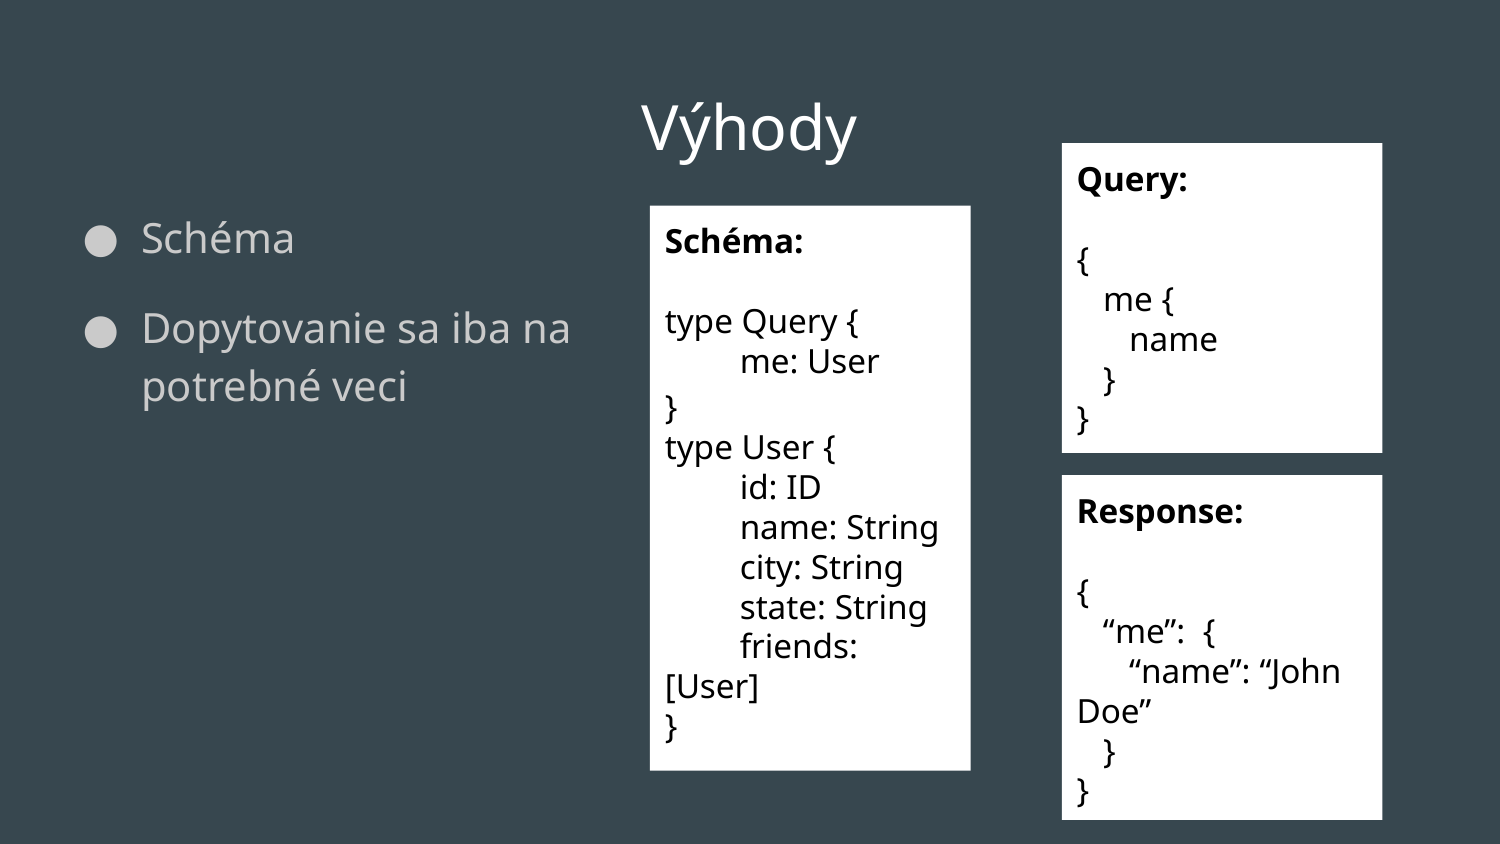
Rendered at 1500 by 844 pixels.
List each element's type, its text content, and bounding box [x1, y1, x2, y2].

list Response: { “me”: { “name”: “John Doe” } } [1061, 475, 1383, 820]
list Schéma: type Query { me: User } type User { id: ID name: String city: String state: String friends: [User] } [649, 205, 971, 771]
title Výhody [51, 72, 1449, 167]
list Schéma Dopytovanie sa iba na potrebné veci [51, 189, 610, 453]
list Query: { me { name } } [1061, 143, 1383, 453]
